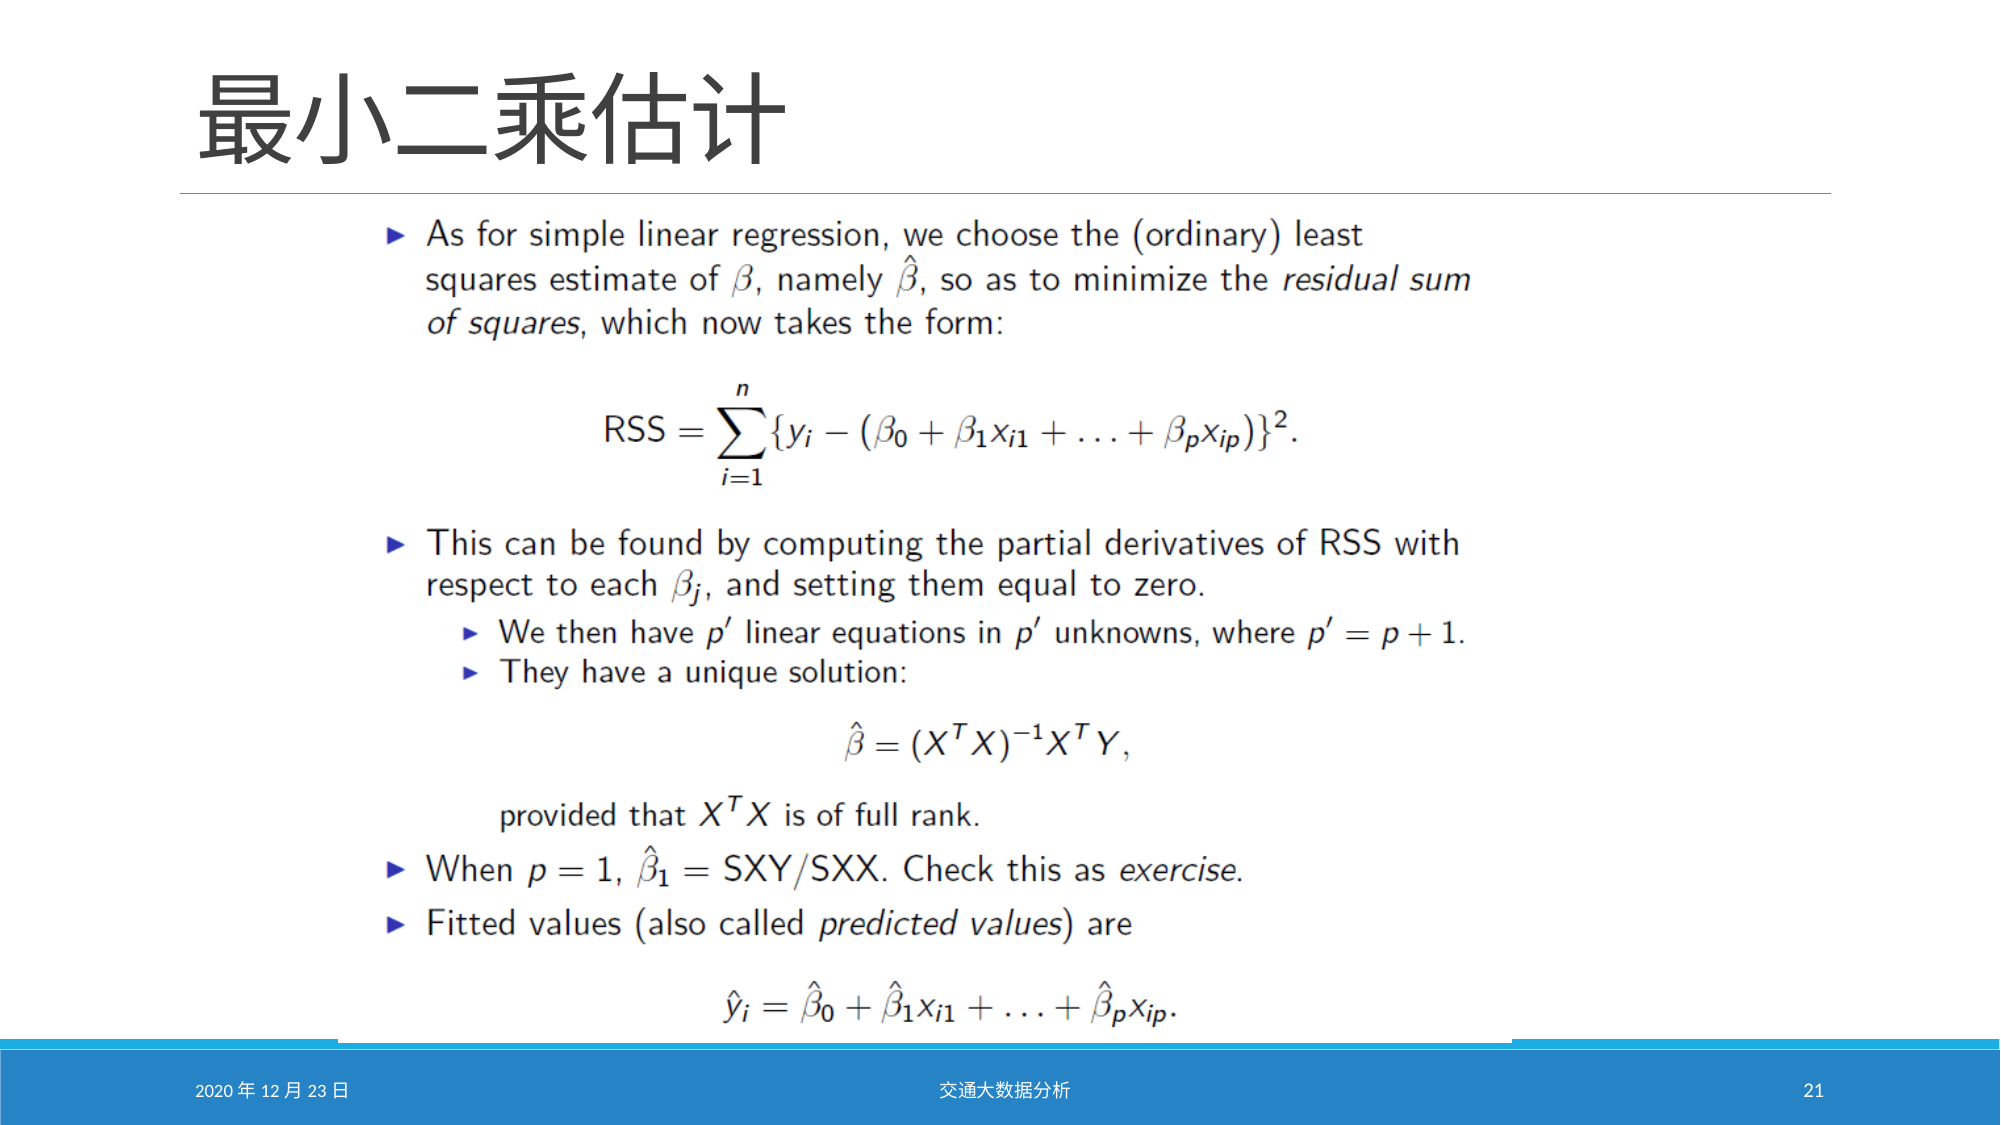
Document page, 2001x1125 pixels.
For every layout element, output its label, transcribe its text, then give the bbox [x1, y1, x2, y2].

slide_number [179, 1059, 586, 1120]
slide_number 21 [1624, 1059, 1840, 1120]
title 最小二乘估计 [179, 20, 1830, 185]
picture [338, 200, 1512, 1044]
footer 交通大数据分析 [609, 1059, 1401, 1120]
